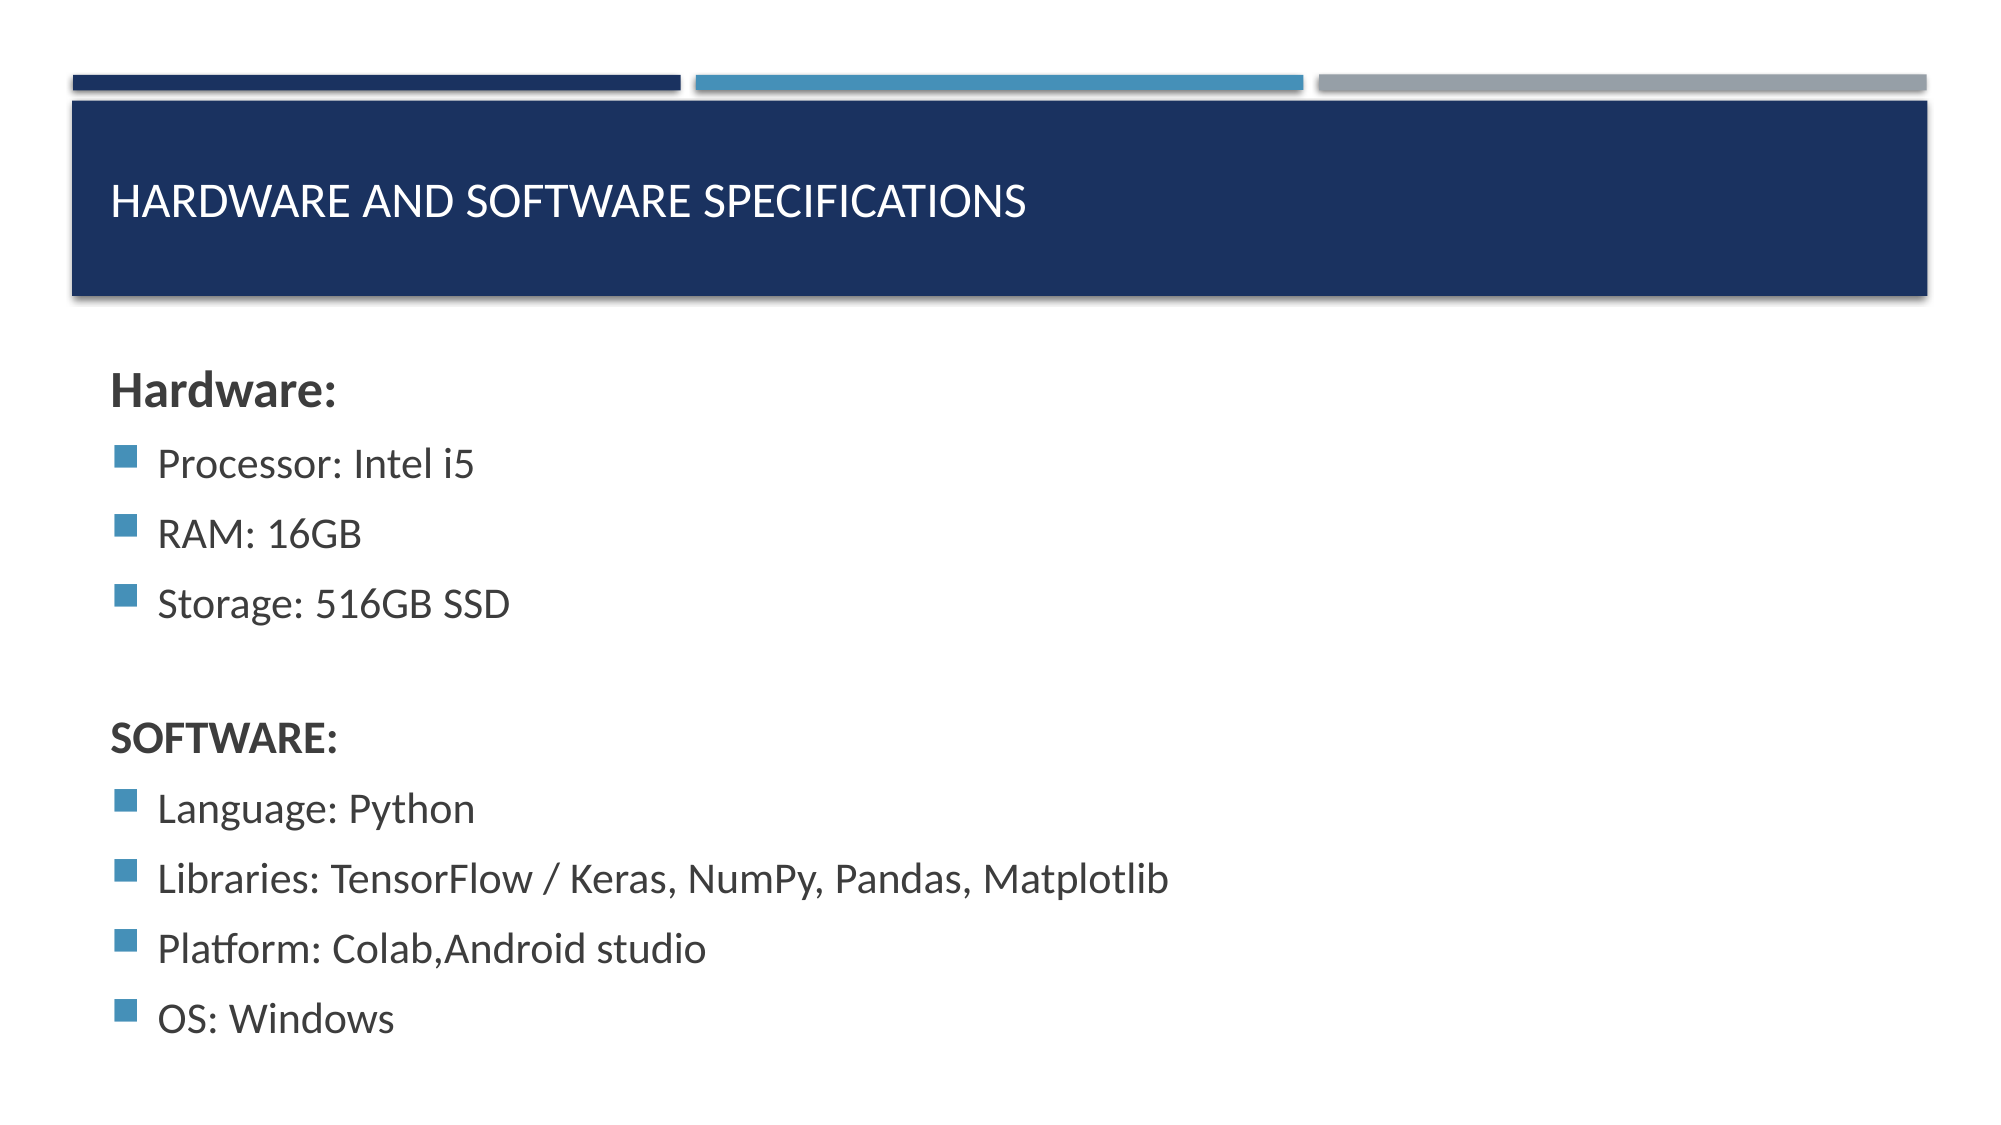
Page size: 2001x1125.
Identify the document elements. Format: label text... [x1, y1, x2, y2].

list Hardware: Processor: Intel i5 RAM: 16GB Storage: 516GB SSD SOFTWARE: Language: Python Libraries: TensorFlow / Keras, NumPy, Pandas, Matplotlib Platform: Colab,Android studio OS: Windows [95, 347, 1905, 1057]
title HARDWARE AND SOFTWARE SPECIFICATIONS [95, 68, 1905, 235]
